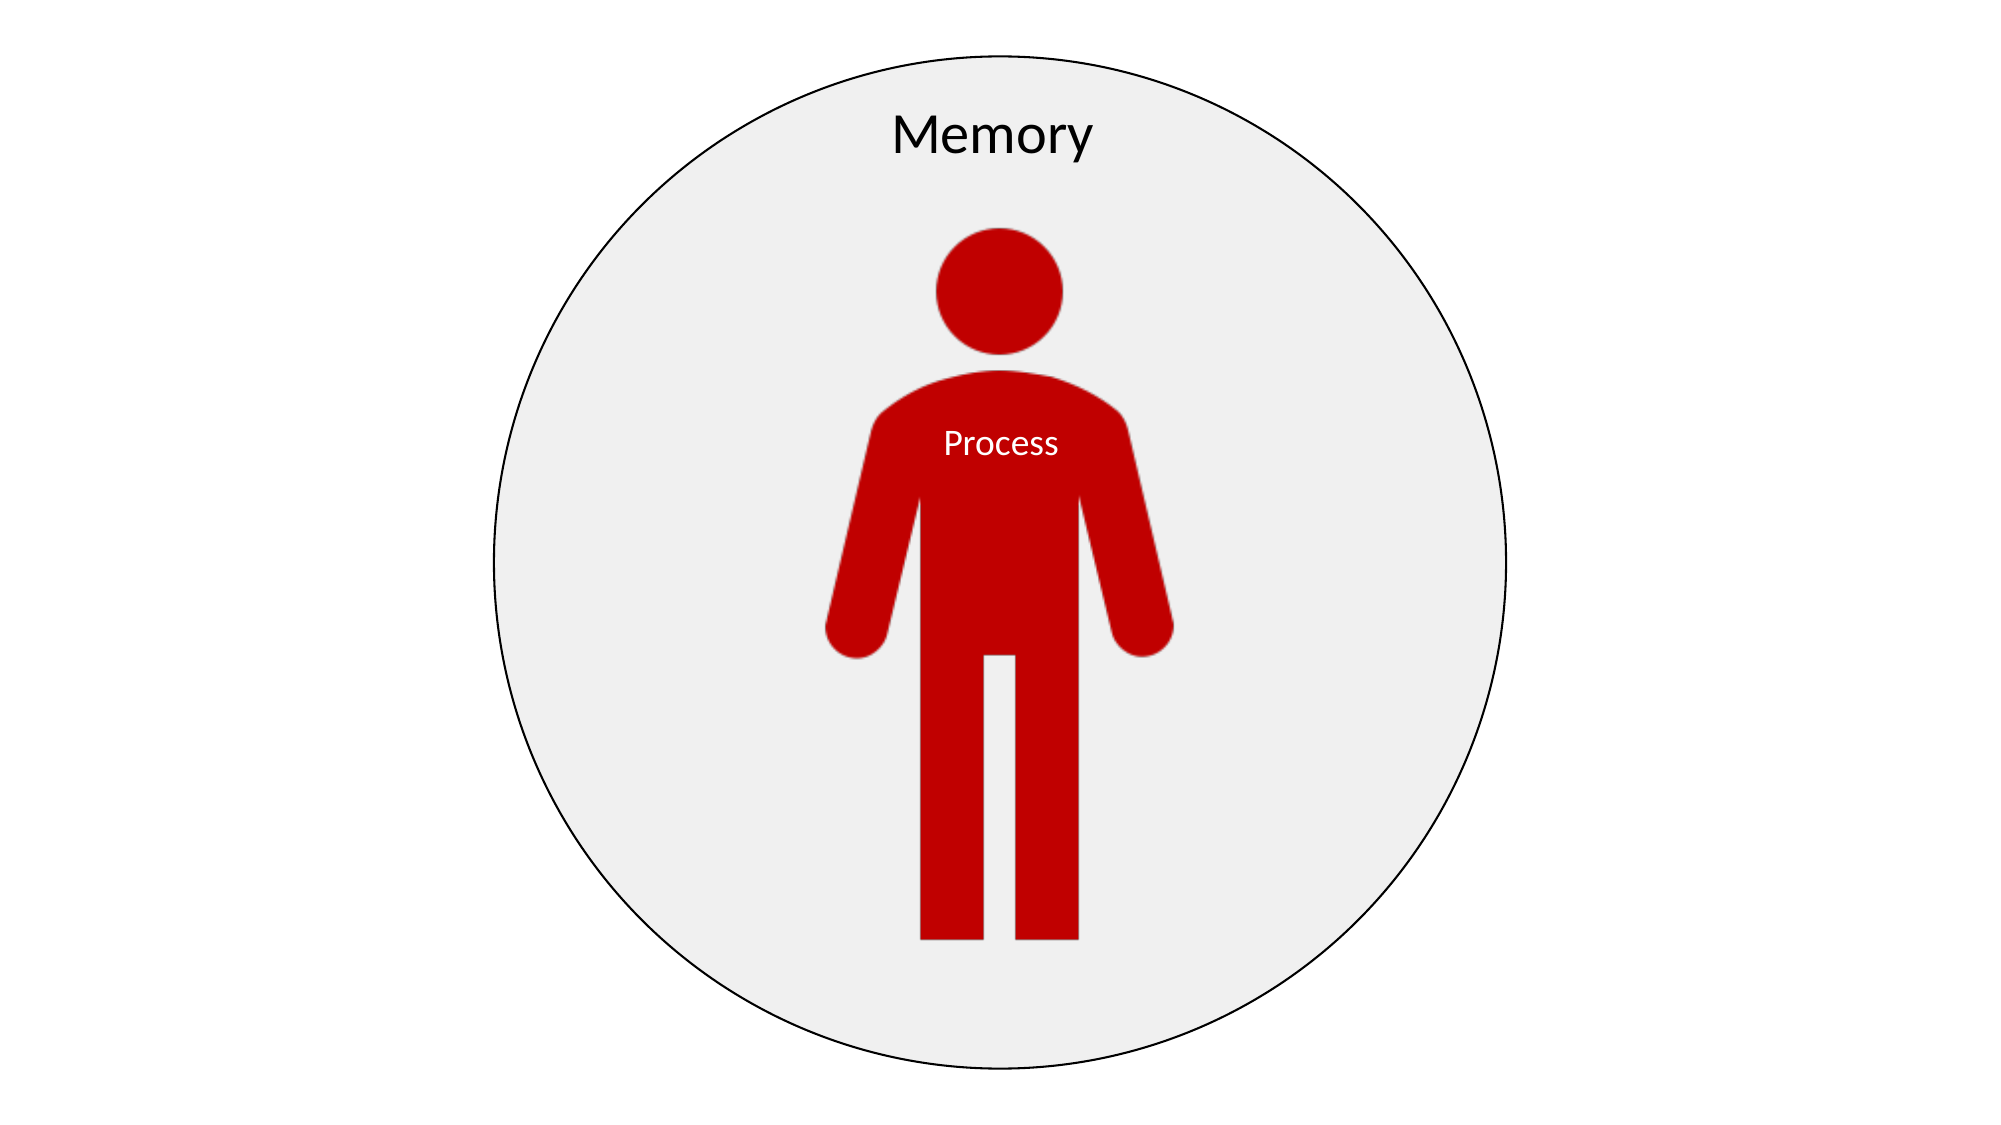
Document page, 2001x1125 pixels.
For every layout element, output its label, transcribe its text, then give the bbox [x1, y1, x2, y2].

text_box [690, 964, 1310, 1070]
text_box [492, 226, 620, 899]
text_box Memory [876, 87, 1113, 173]
text_box [640, 55, 1360, 205]
picture [620, 205, 1380, 964]
text_box [1380, 226, 1508, 899]
